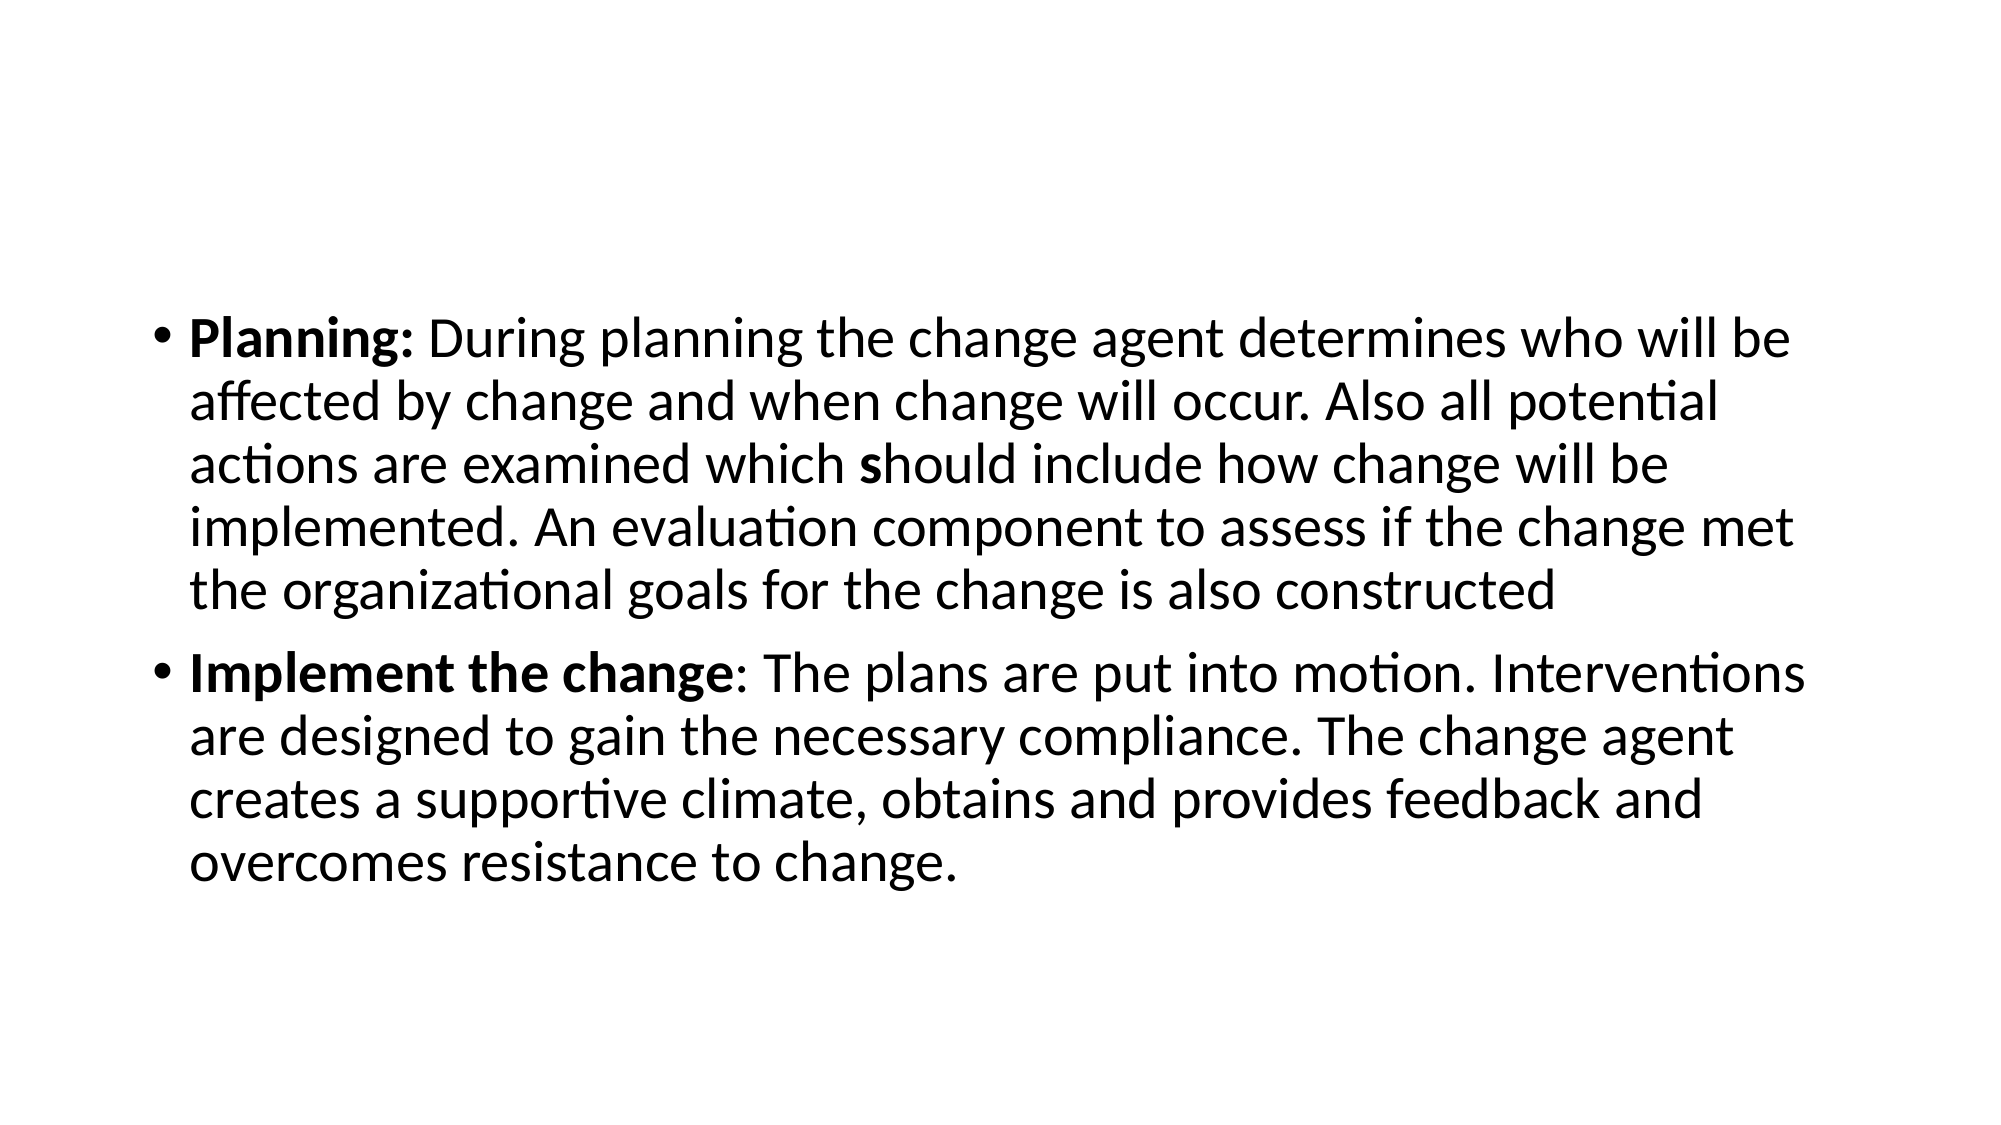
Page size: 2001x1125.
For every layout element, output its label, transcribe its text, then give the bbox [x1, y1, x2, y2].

list Planning: During planning the change agent determines who will be affected by change and when change will occur. Also all potential actions are examined which should include how change will be implemented. An evaluation component to assess if the change met the organizational goals for the change is also constructed Implement the change: The plans are put into motion. Interventions are designed to gain the necessary compliance. The change agent creates a supportive climate, obtains and provides feedback and overcomes resistance to change. [137, 299, 1863, 1014]
